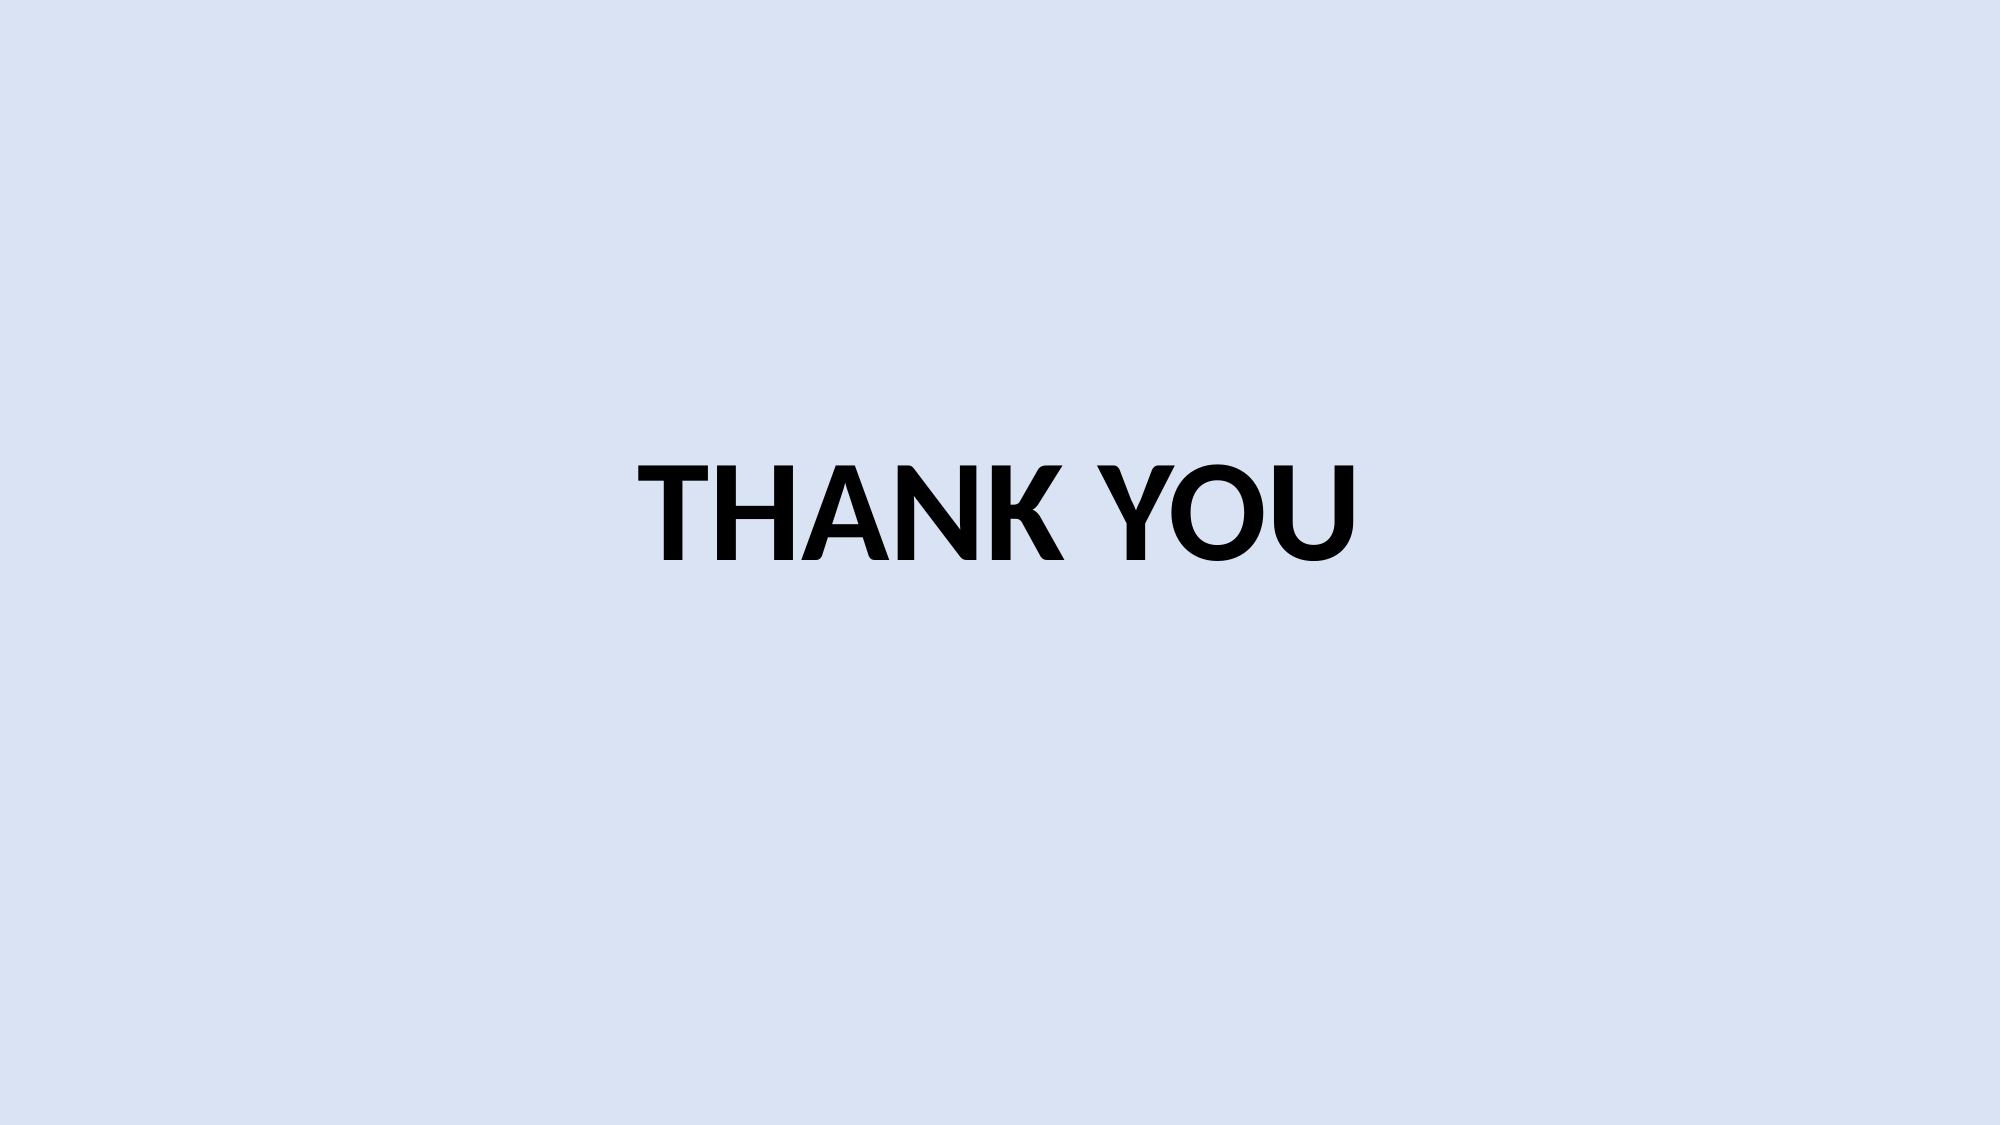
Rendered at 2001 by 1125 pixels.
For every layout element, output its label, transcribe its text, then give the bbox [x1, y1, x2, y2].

subtitle THANK YOU [249, 426, 1750, 699]
